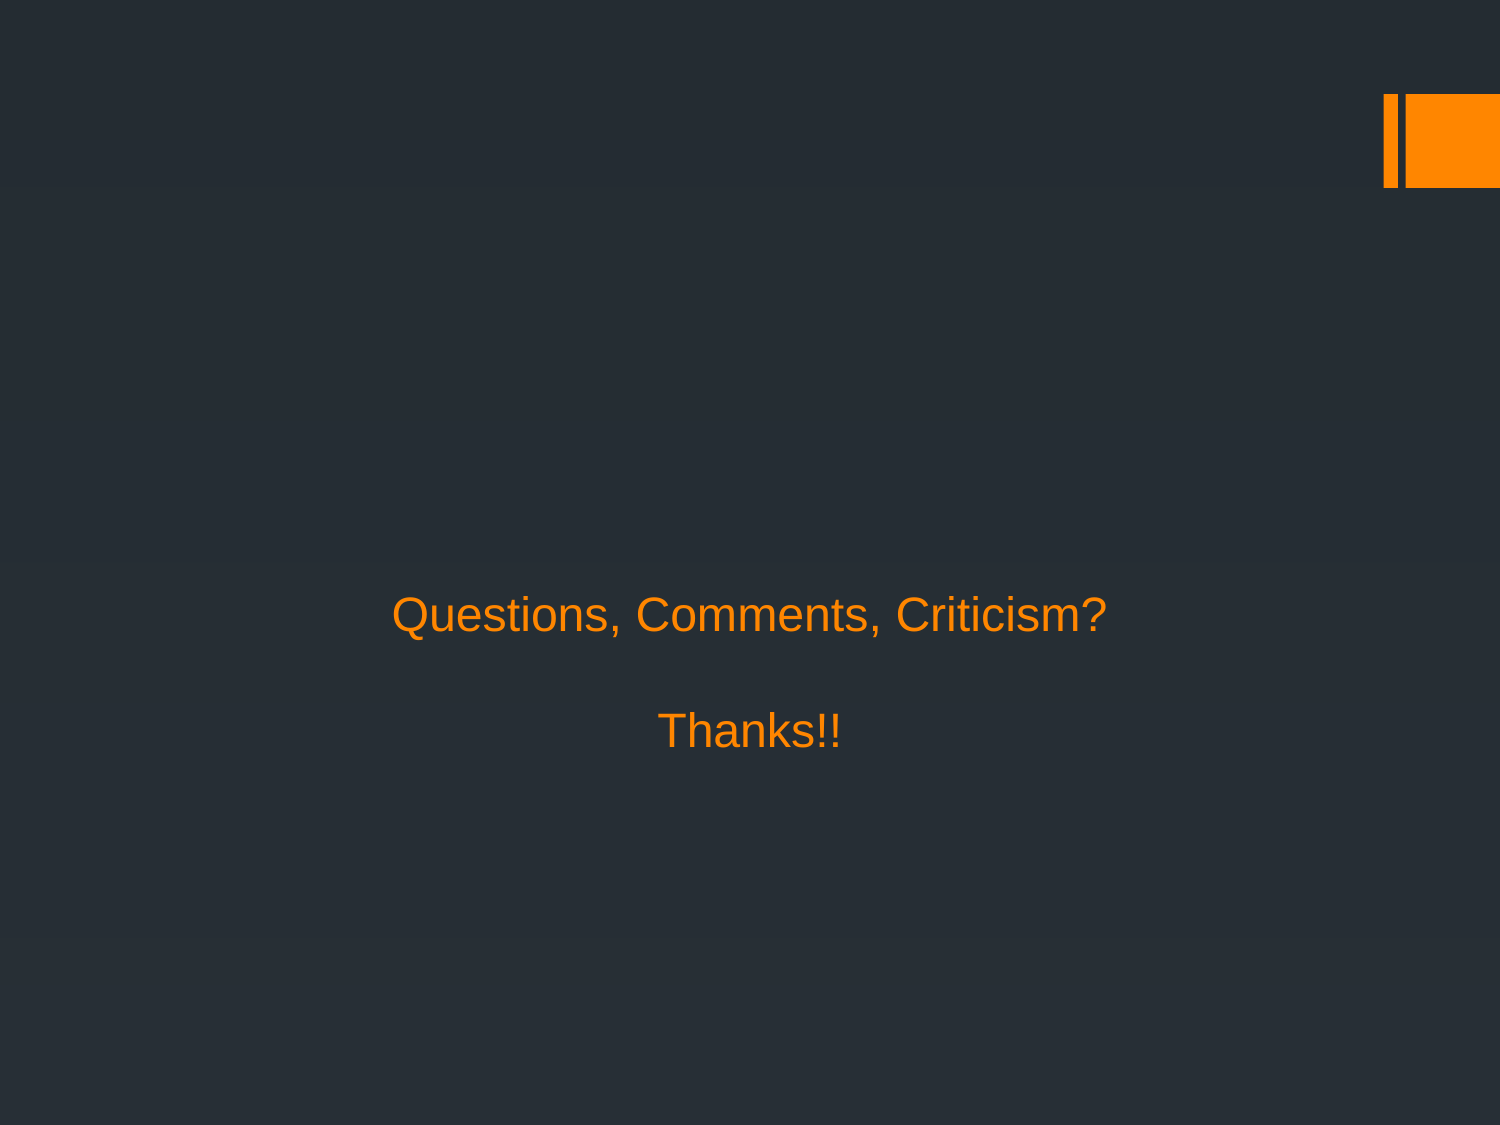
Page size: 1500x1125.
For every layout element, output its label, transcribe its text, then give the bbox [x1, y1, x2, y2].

title Questions, Comments, Criticism? Thanks!! [150, 575, 1350, 765]
